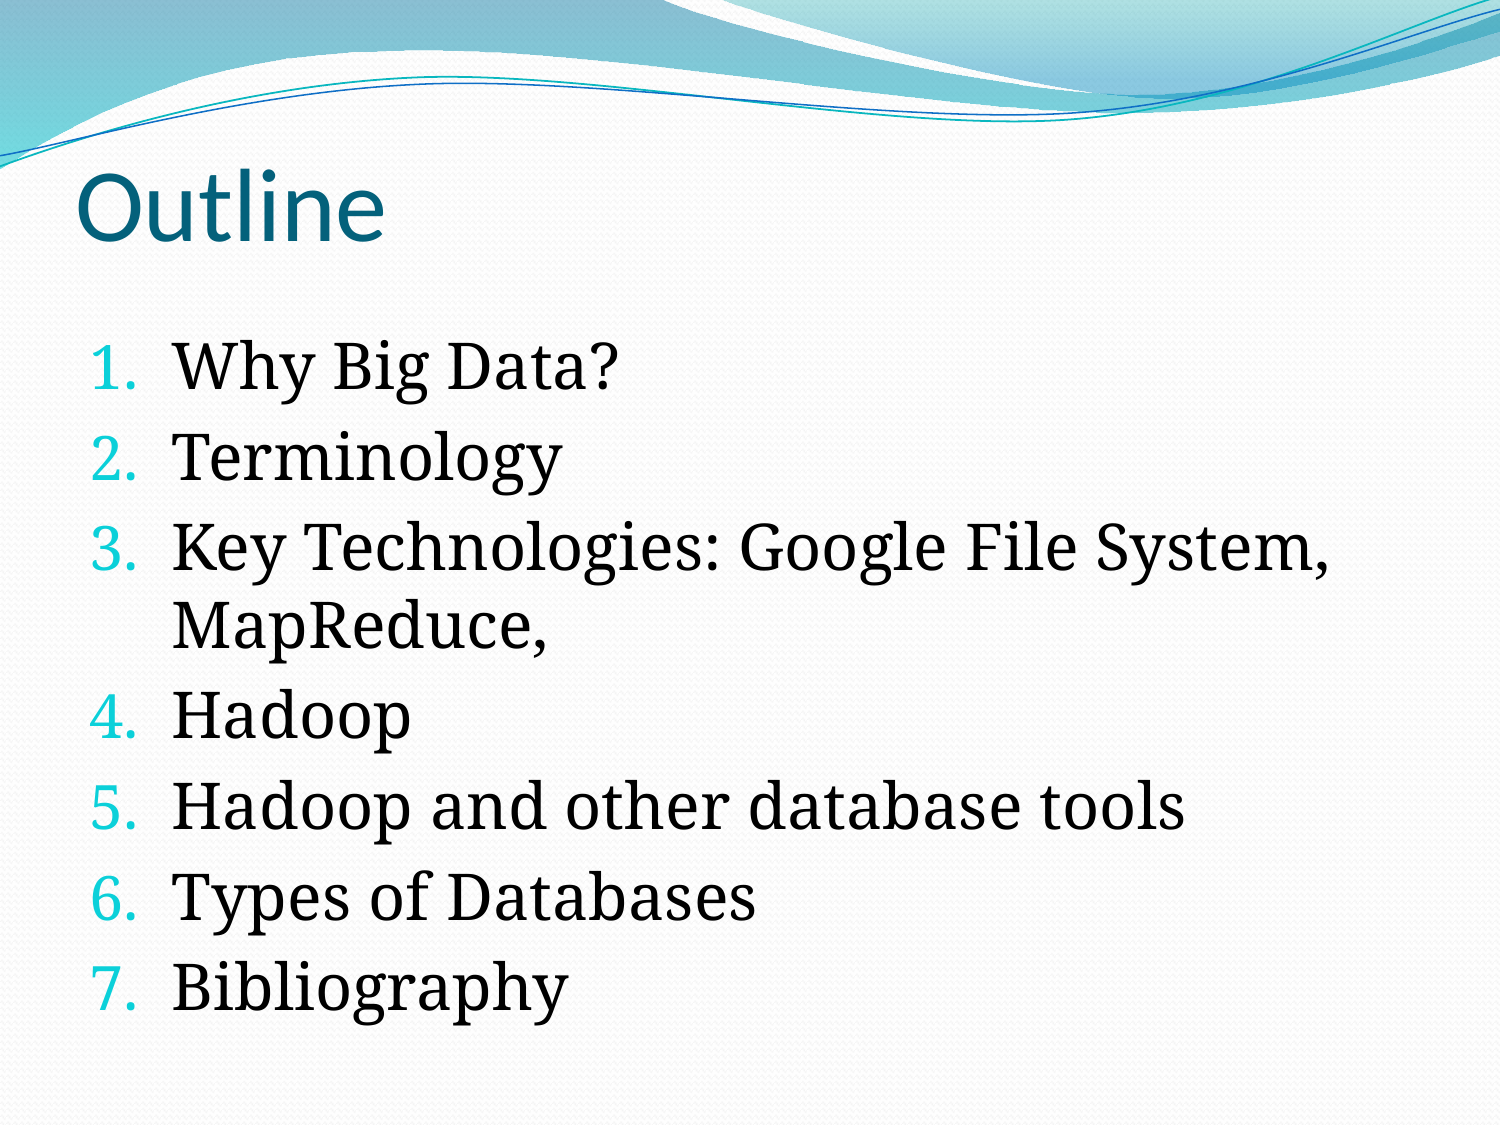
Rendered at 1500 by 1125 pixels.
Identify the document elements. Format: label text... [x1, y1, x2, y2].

title Outline [75, 115, 1425, 263]
list Why Big Data? Terminology Key Technologies: Google File System, MapReduce, Hadoop Hadoop and other database tools Types of Databases Bibliography [75, 317, 1425, 1038]
